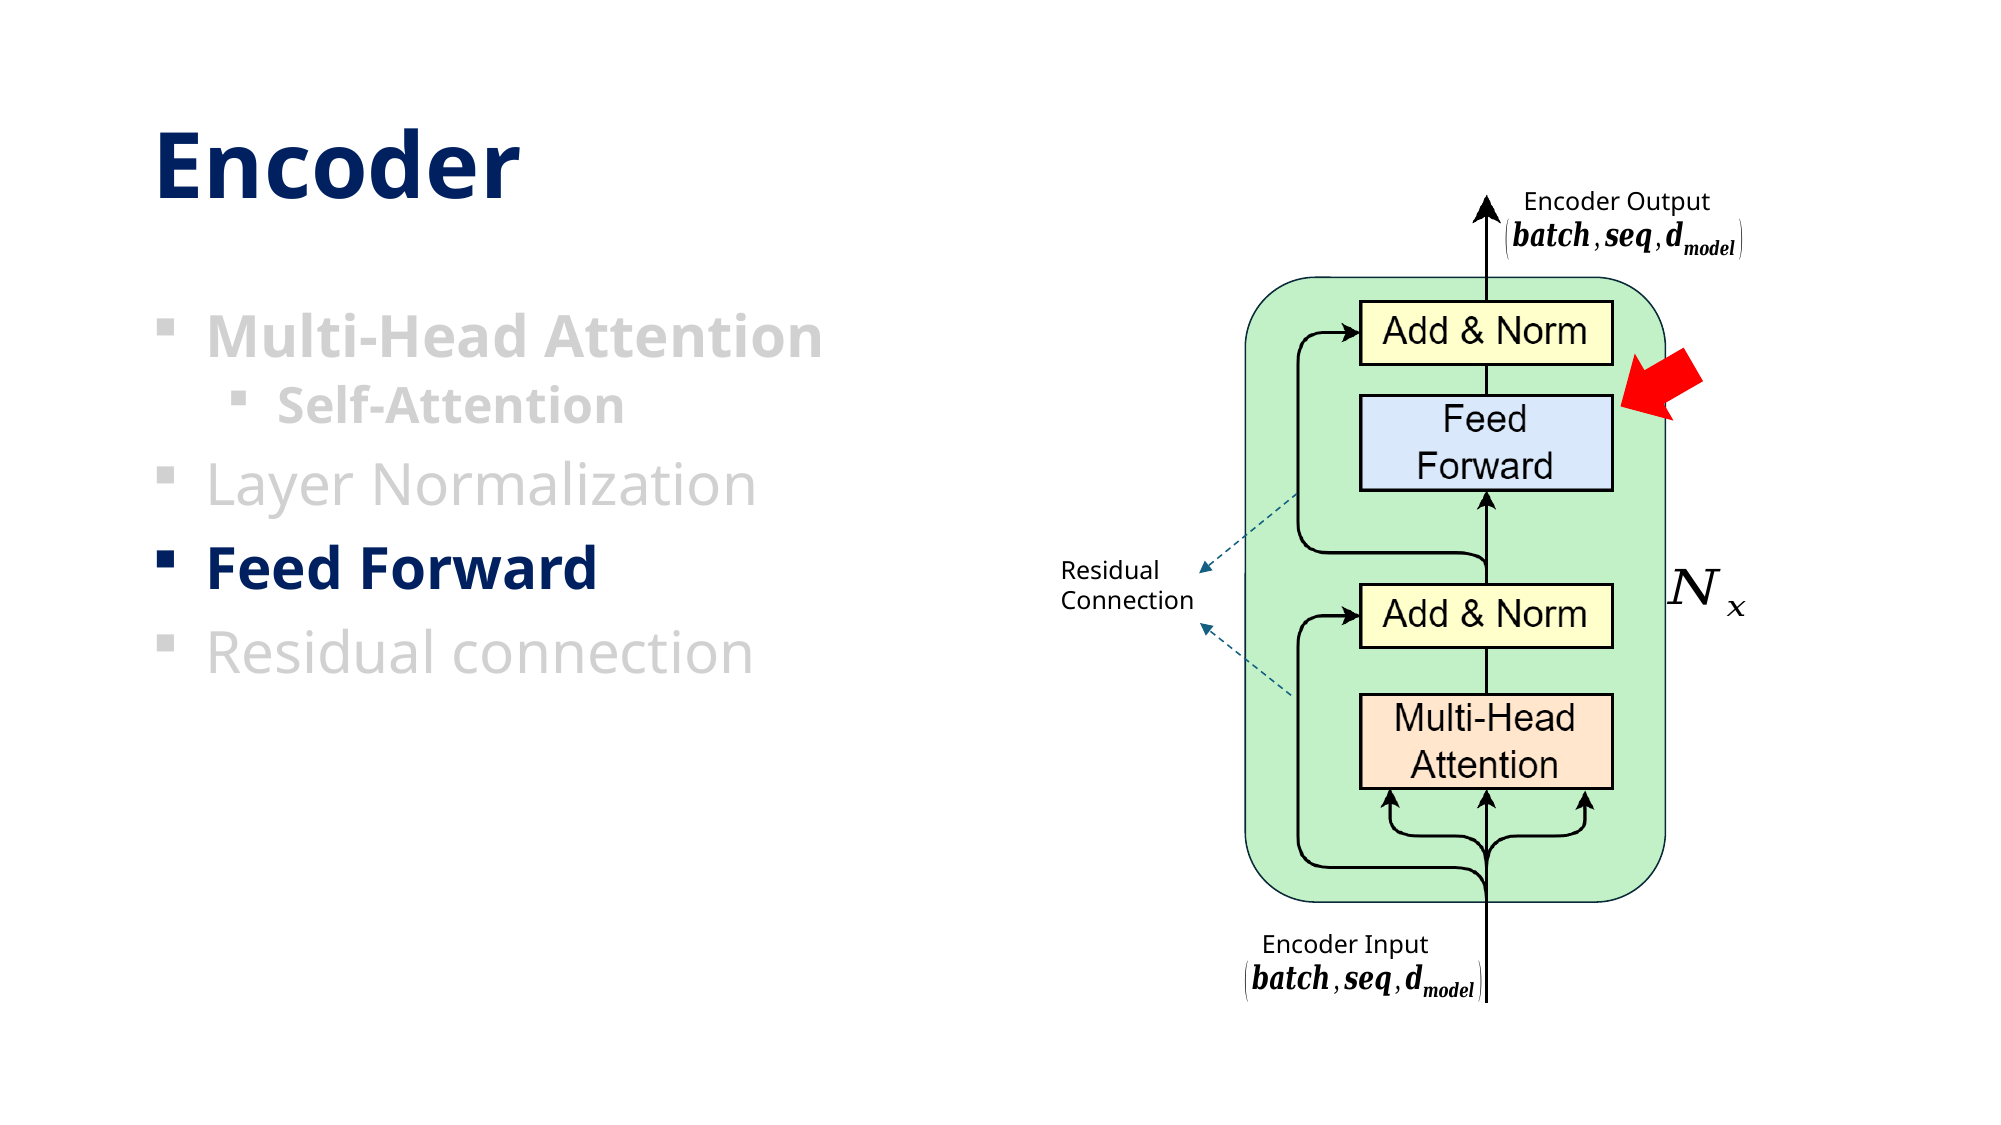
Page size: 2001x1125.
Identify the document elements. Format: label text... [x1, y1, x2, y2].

picture [1251, 139, 1646, 1051]
title Encoder [137, 59, 1863, 278]
list Multi-Head Attention Self-Attention Layer Normalization Feed Forward Residual connection [137, 299, 988, 1014]
text_box [1244, 574, 1251, 622]
text_box [1243, 315, 1251, 493]
text_box [1646, 416, 1667, 883]
text_box [1646, 296, 1667, 366]
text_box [1198, 493, 1298, 574]
text_box [1243, 696, 1251, 864]
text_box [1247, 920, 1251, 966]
text_box [1646, 345, 1706, 424]
text_box Encoder Output [1646, 178, 1726, 223]
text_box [1199, 622, 1292, 696]
text_box Residual Connection [1045, 547, 1244, 622]
